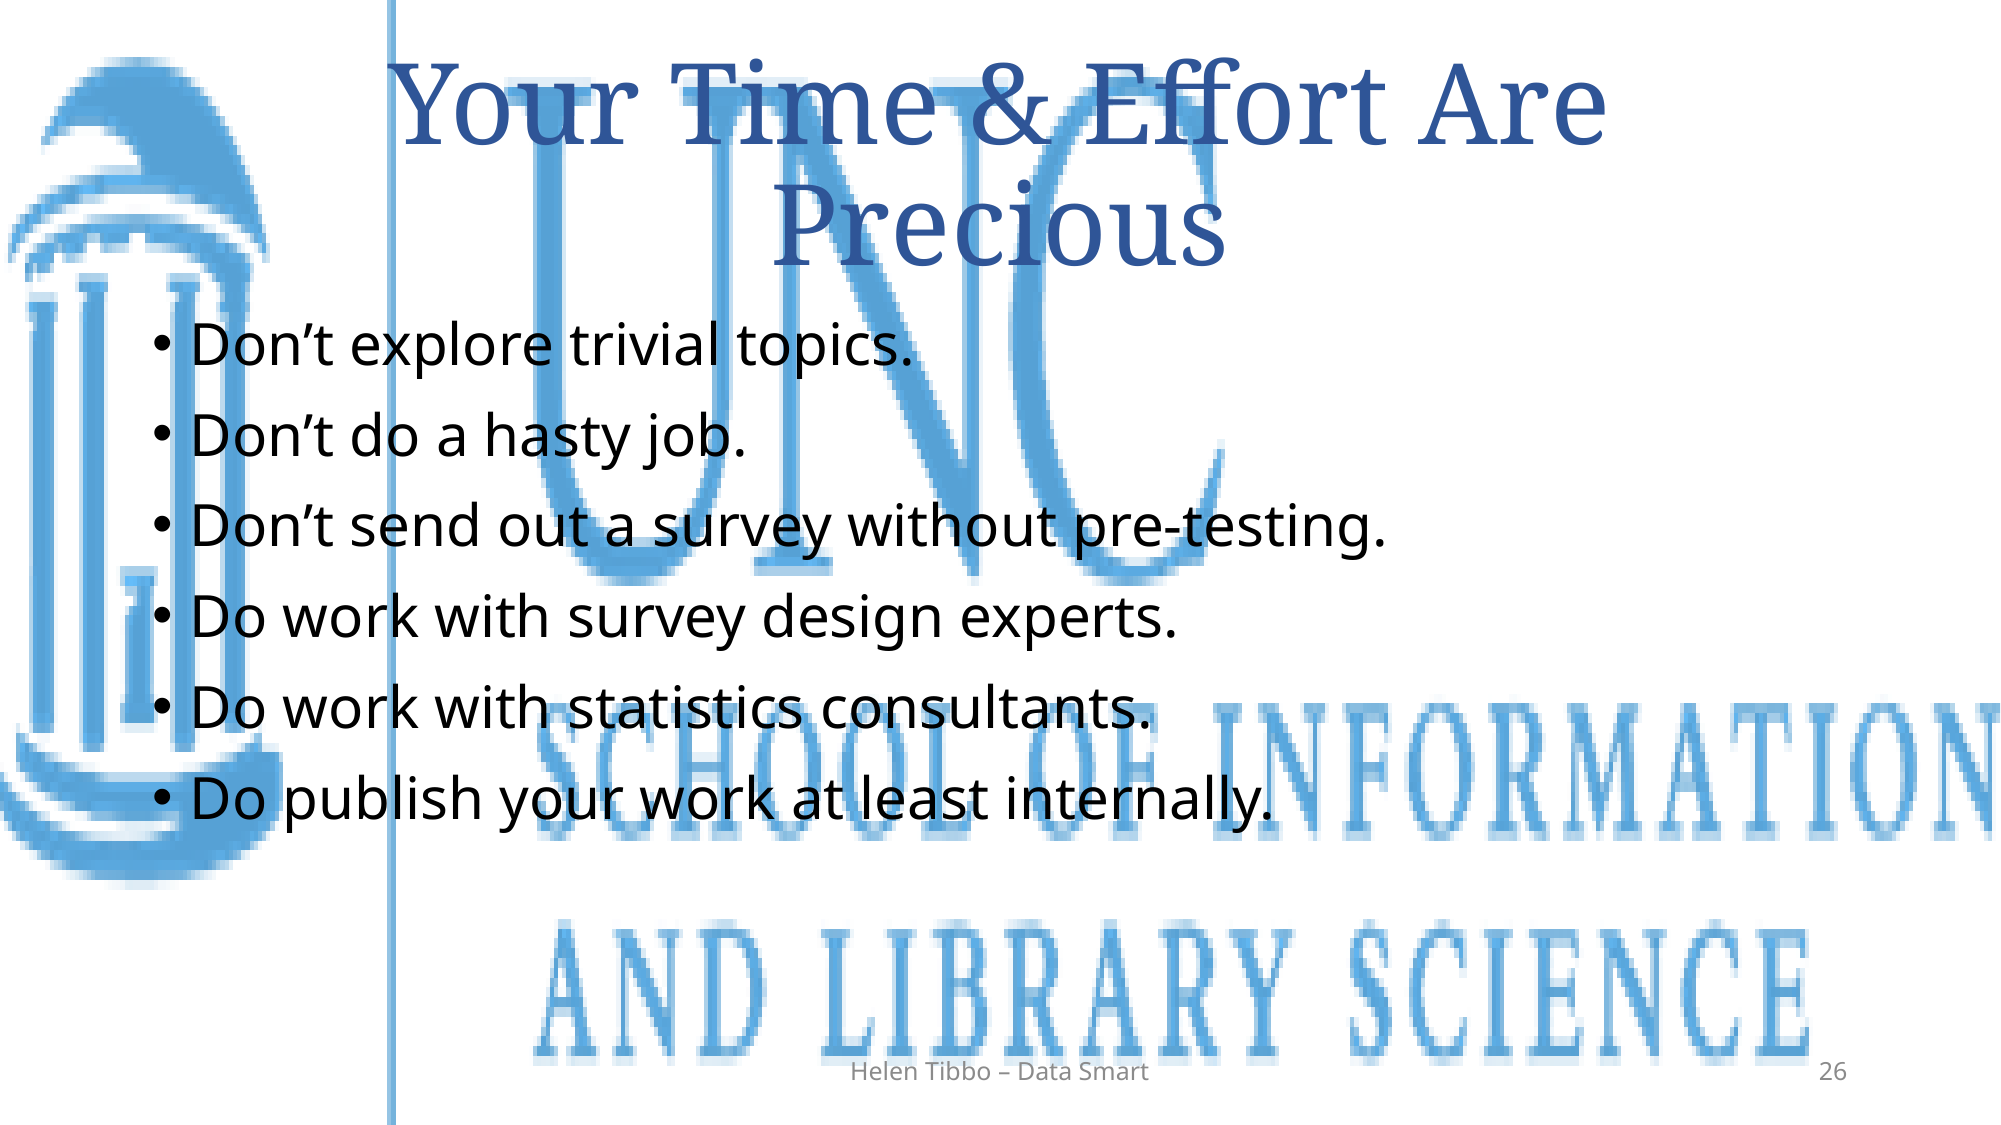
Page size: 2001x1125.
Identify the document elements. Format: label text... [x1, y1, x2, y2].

slide_number 26 [1412, 1042, 1863, 1103]
list Don’t explore trivial topics. Don’t do a hasty job. Don’t send out a survey without pre-testing. Do work with survey design experts. Do work with statistics consultants. Do publish your work at least internally. [137, 299, 1863, 1014]
footer Helen Tibbo – Data Smart [662, 1042, 1338, 1103]
title Your Time & Effort Are Precious [137, 59, 1863, 278]
picture [0, 0, 2001, 1125]
